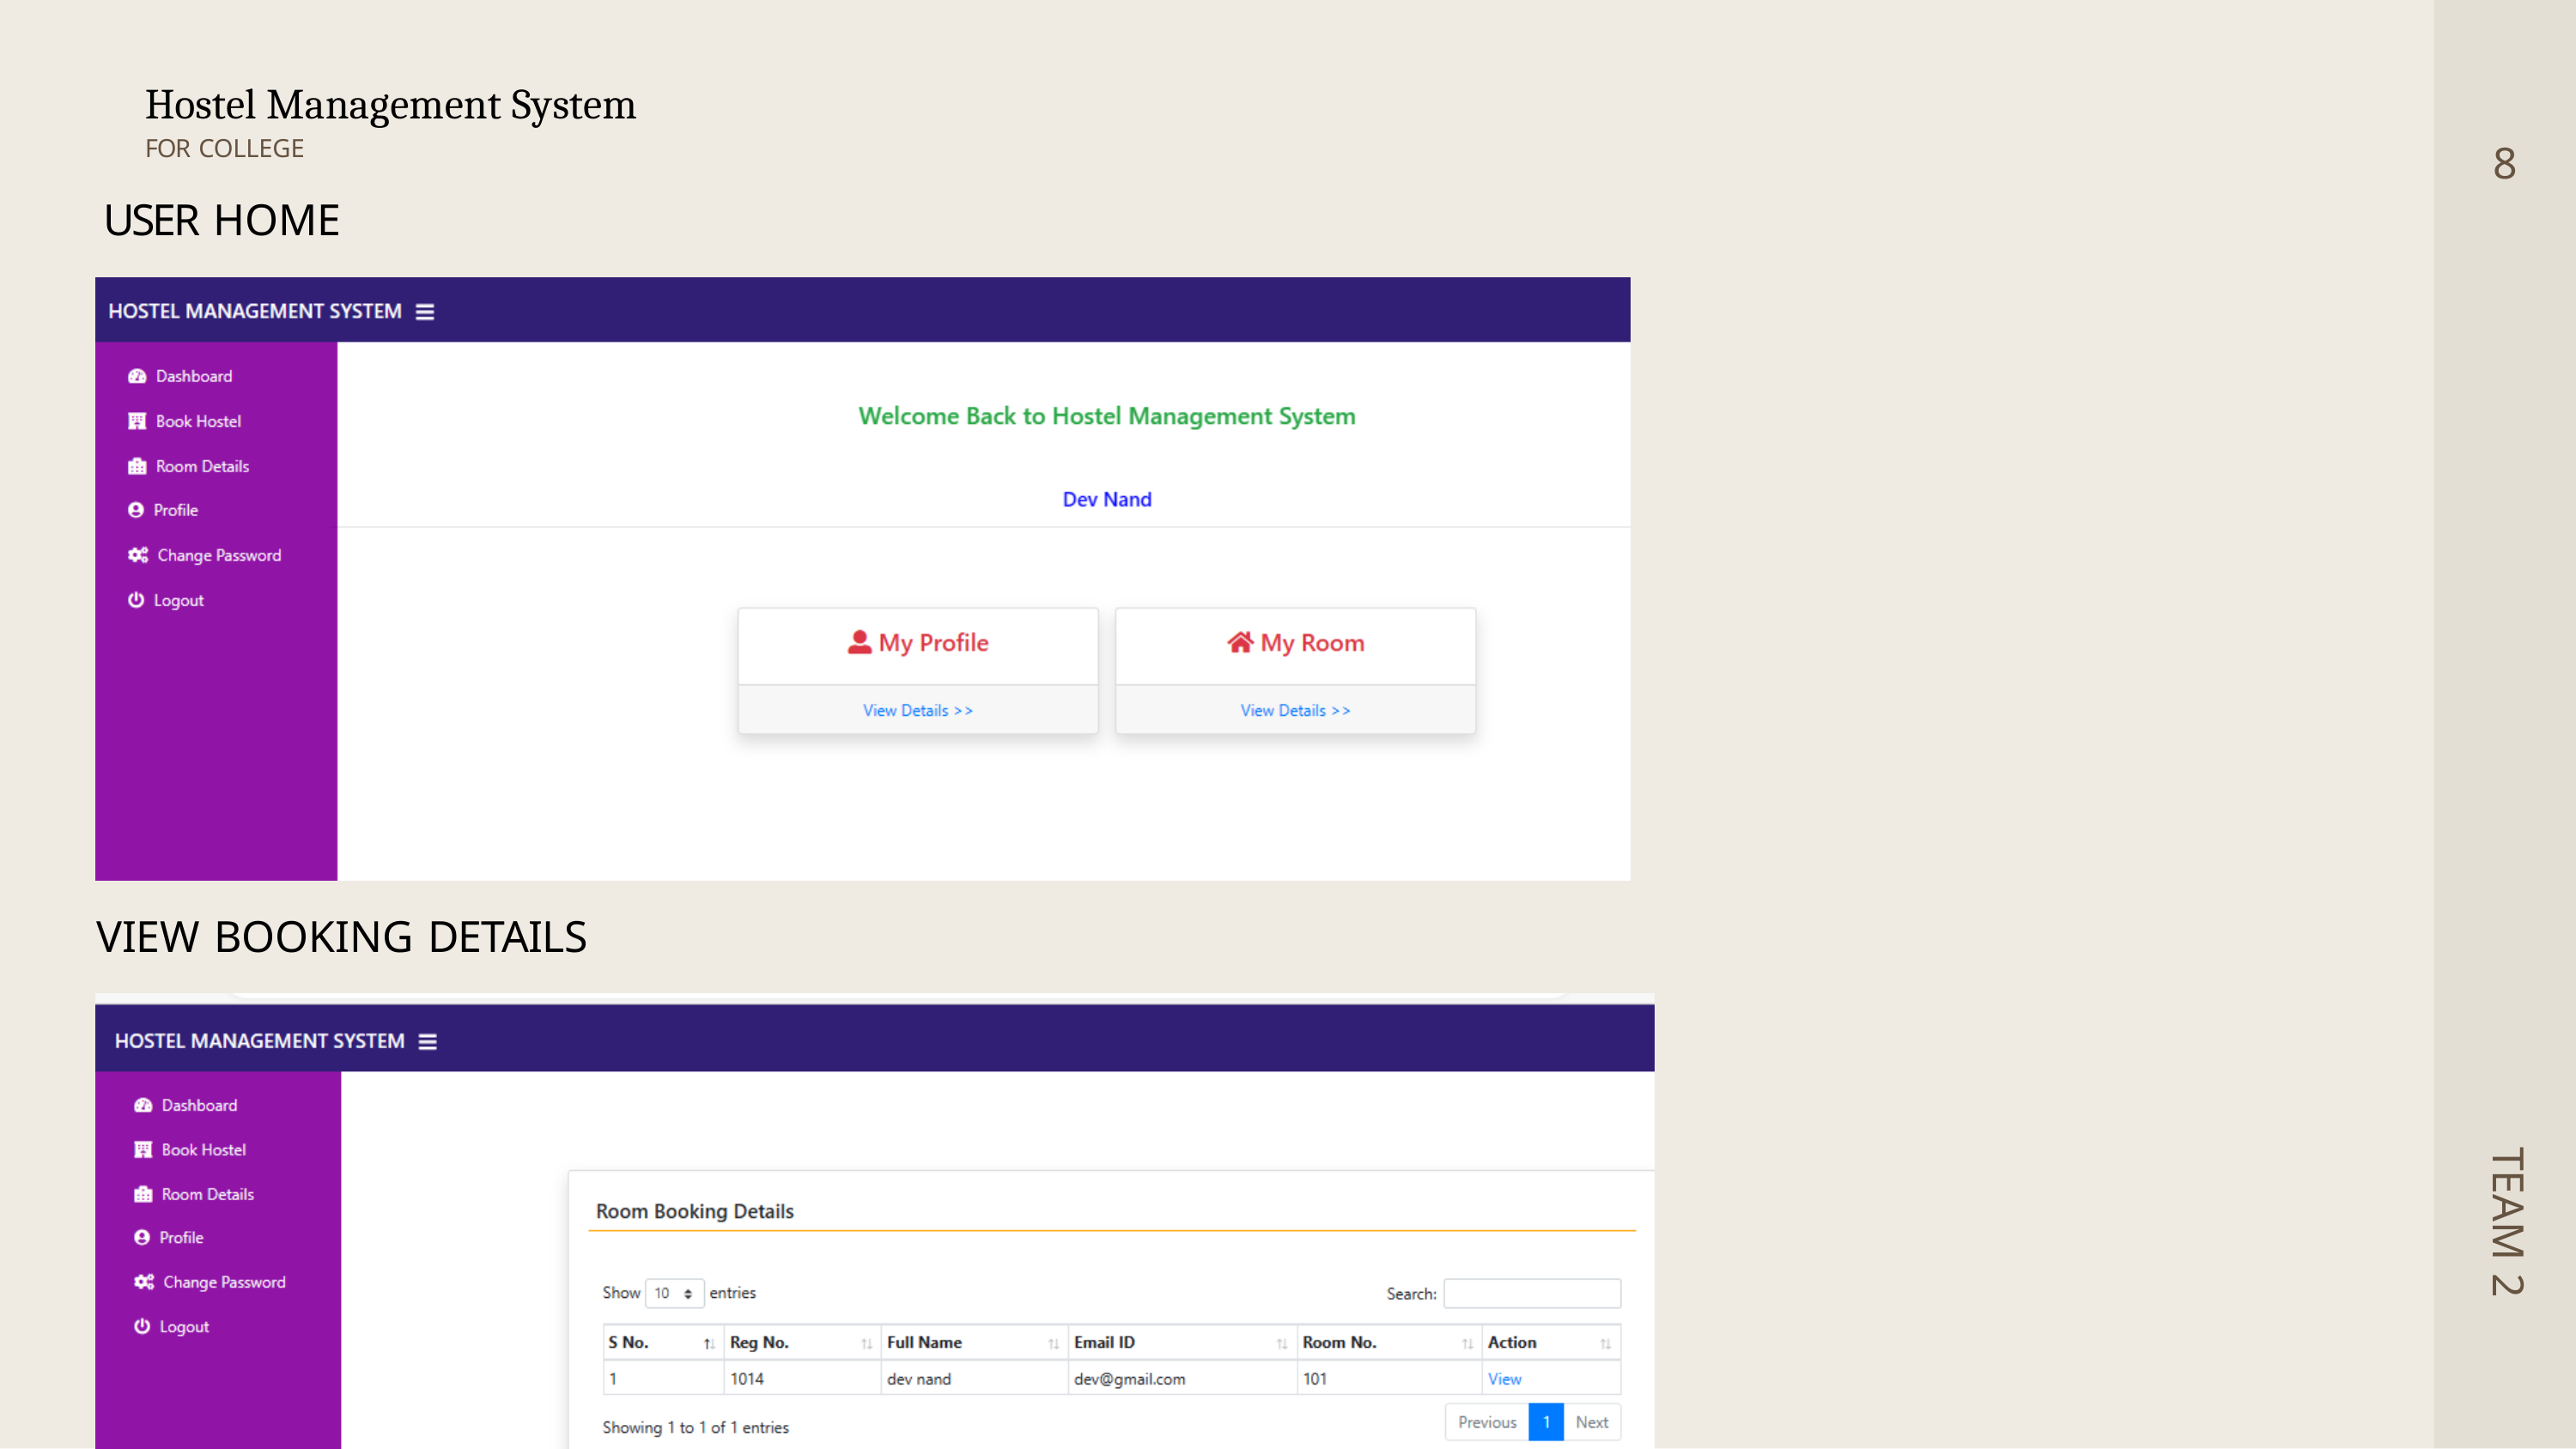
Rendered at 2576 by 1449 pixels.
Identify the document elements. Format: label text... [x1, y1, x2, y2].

text_box Hostel Management System FOR COLLEGE [143, 67, 653, 162]
text_box 8 [2491, 133, 2521, 187]
text_box VIEW BOOKING DETAILS [94, 907, 612, 961]
text_box TEAM 2 [2476, 1143, 2537, 1306]
text_box USER HOME [101, 191, 357, 245]
picture [95, 993, 1656, 1449]
picture [95, 277, 1631, 881]
